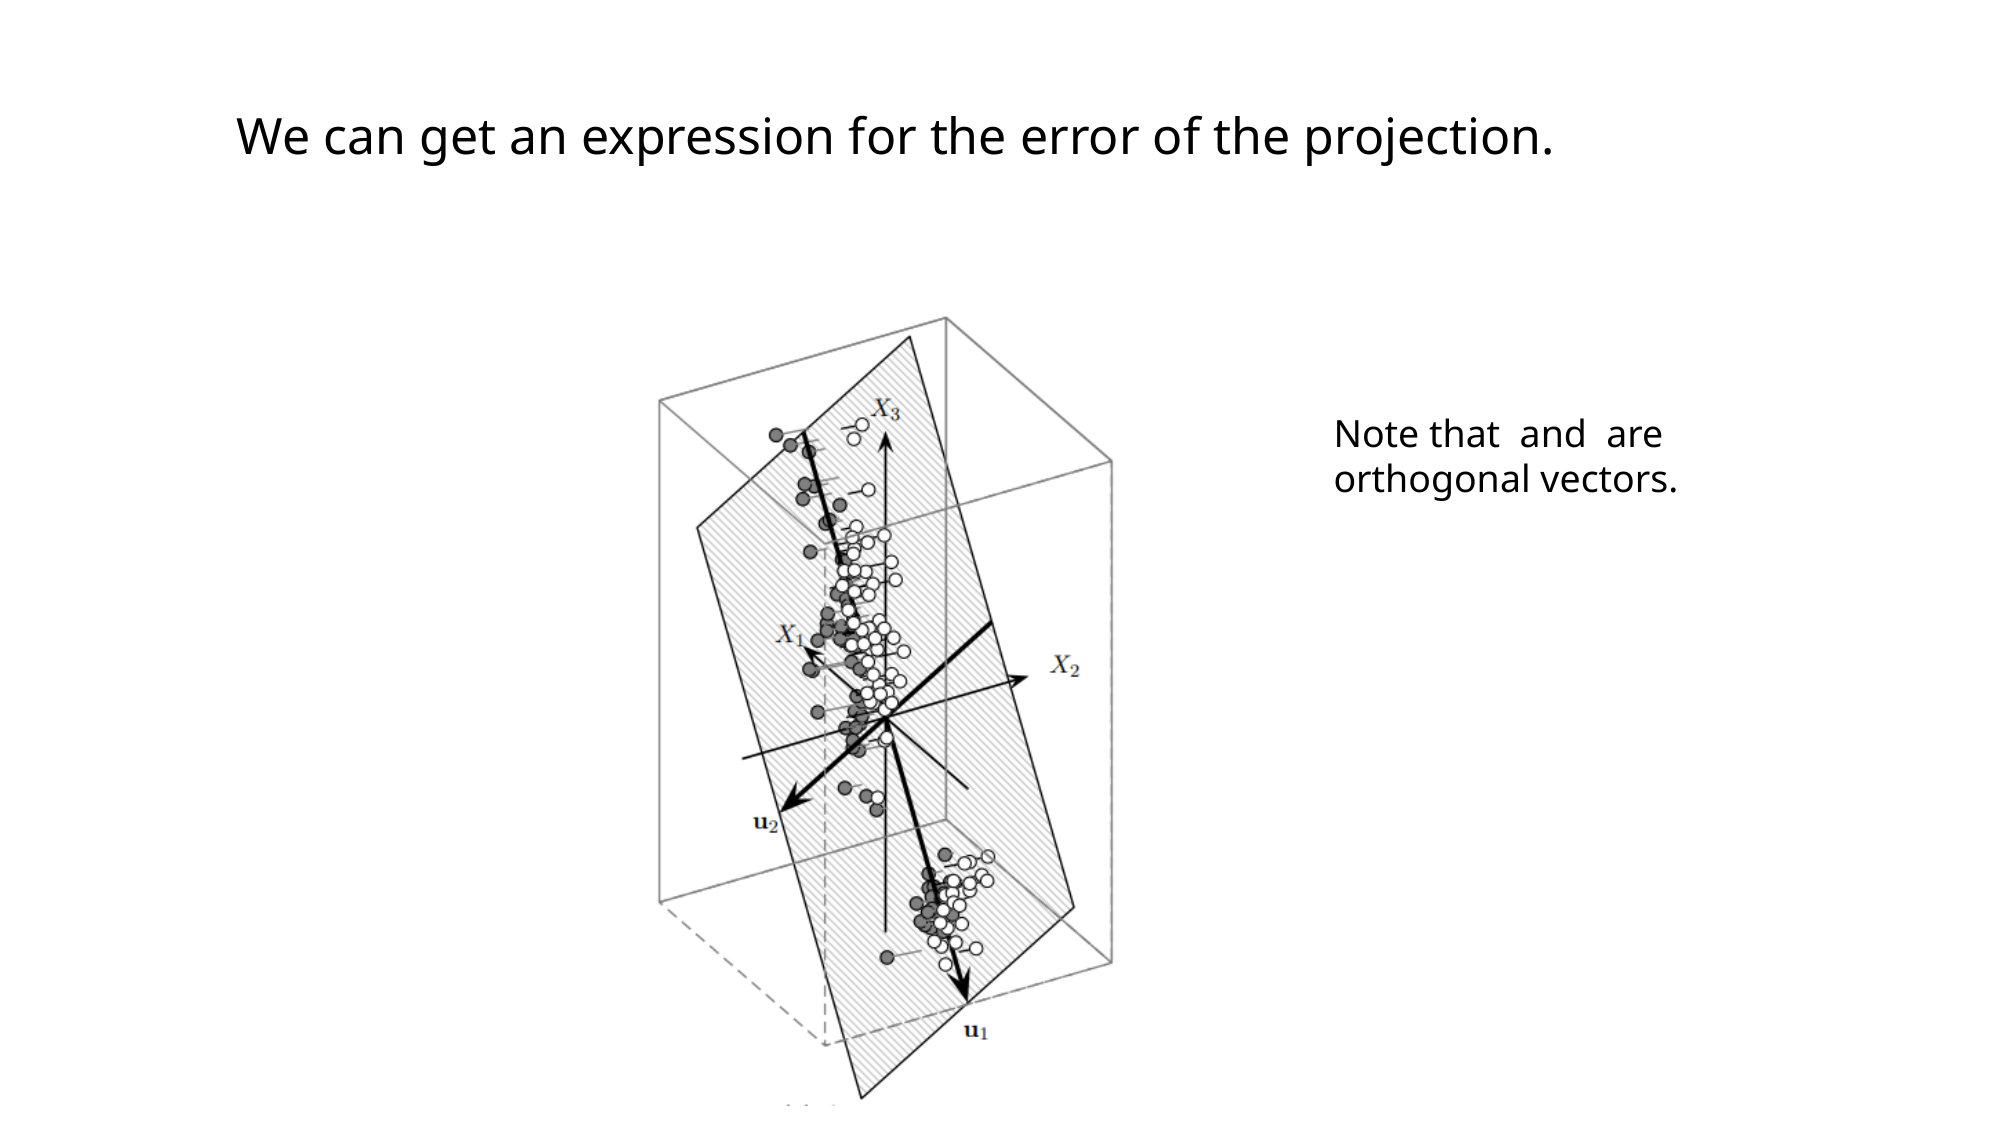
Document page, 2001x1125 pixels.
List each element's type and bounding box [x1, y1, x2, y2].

picture [586, 299, 1179, 1106]
